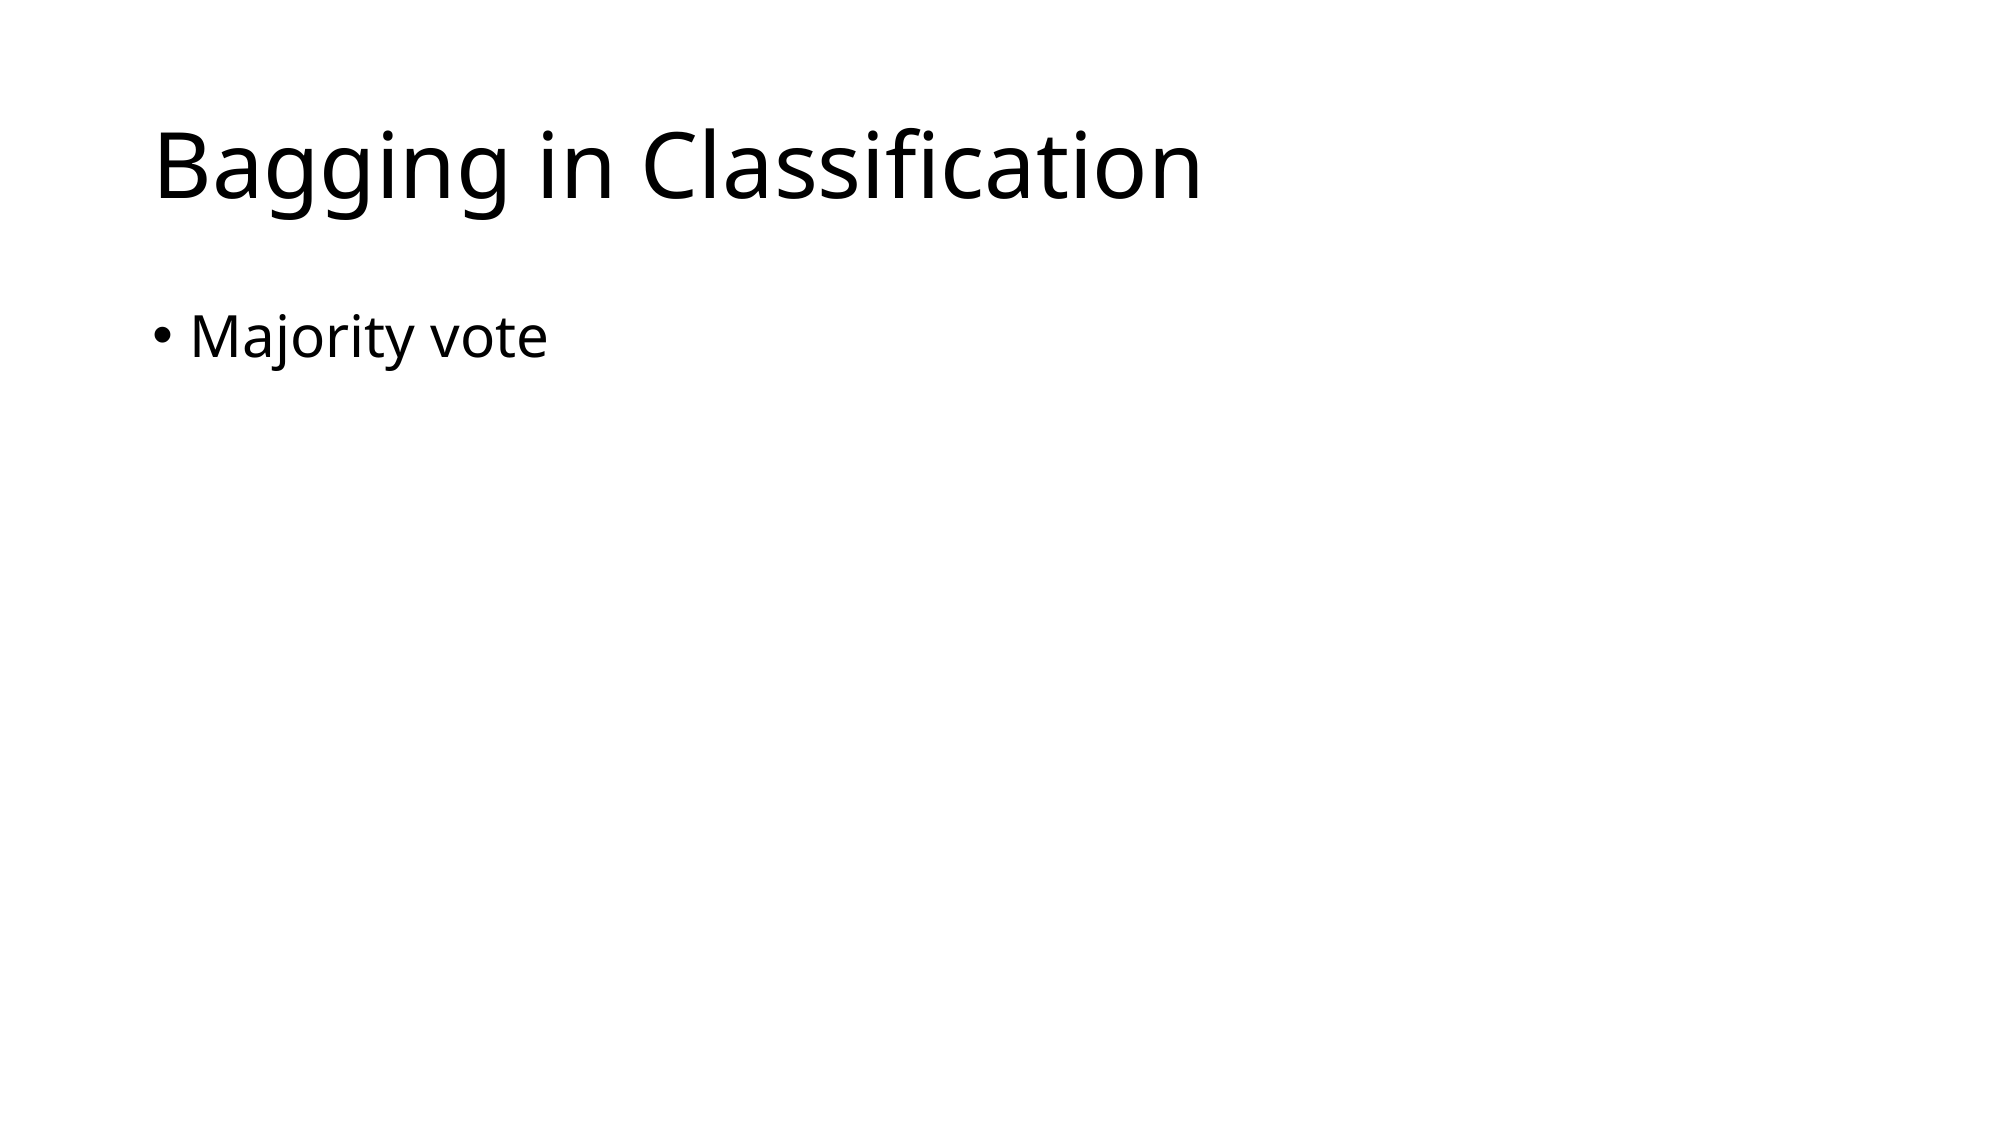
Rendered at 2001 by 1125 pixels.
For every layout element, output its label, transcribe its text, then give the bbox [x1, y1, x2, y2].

title Bagging in Classification [137, 59, 1863, 278]
list Majority vote [137, 299, 1863, 1014]
